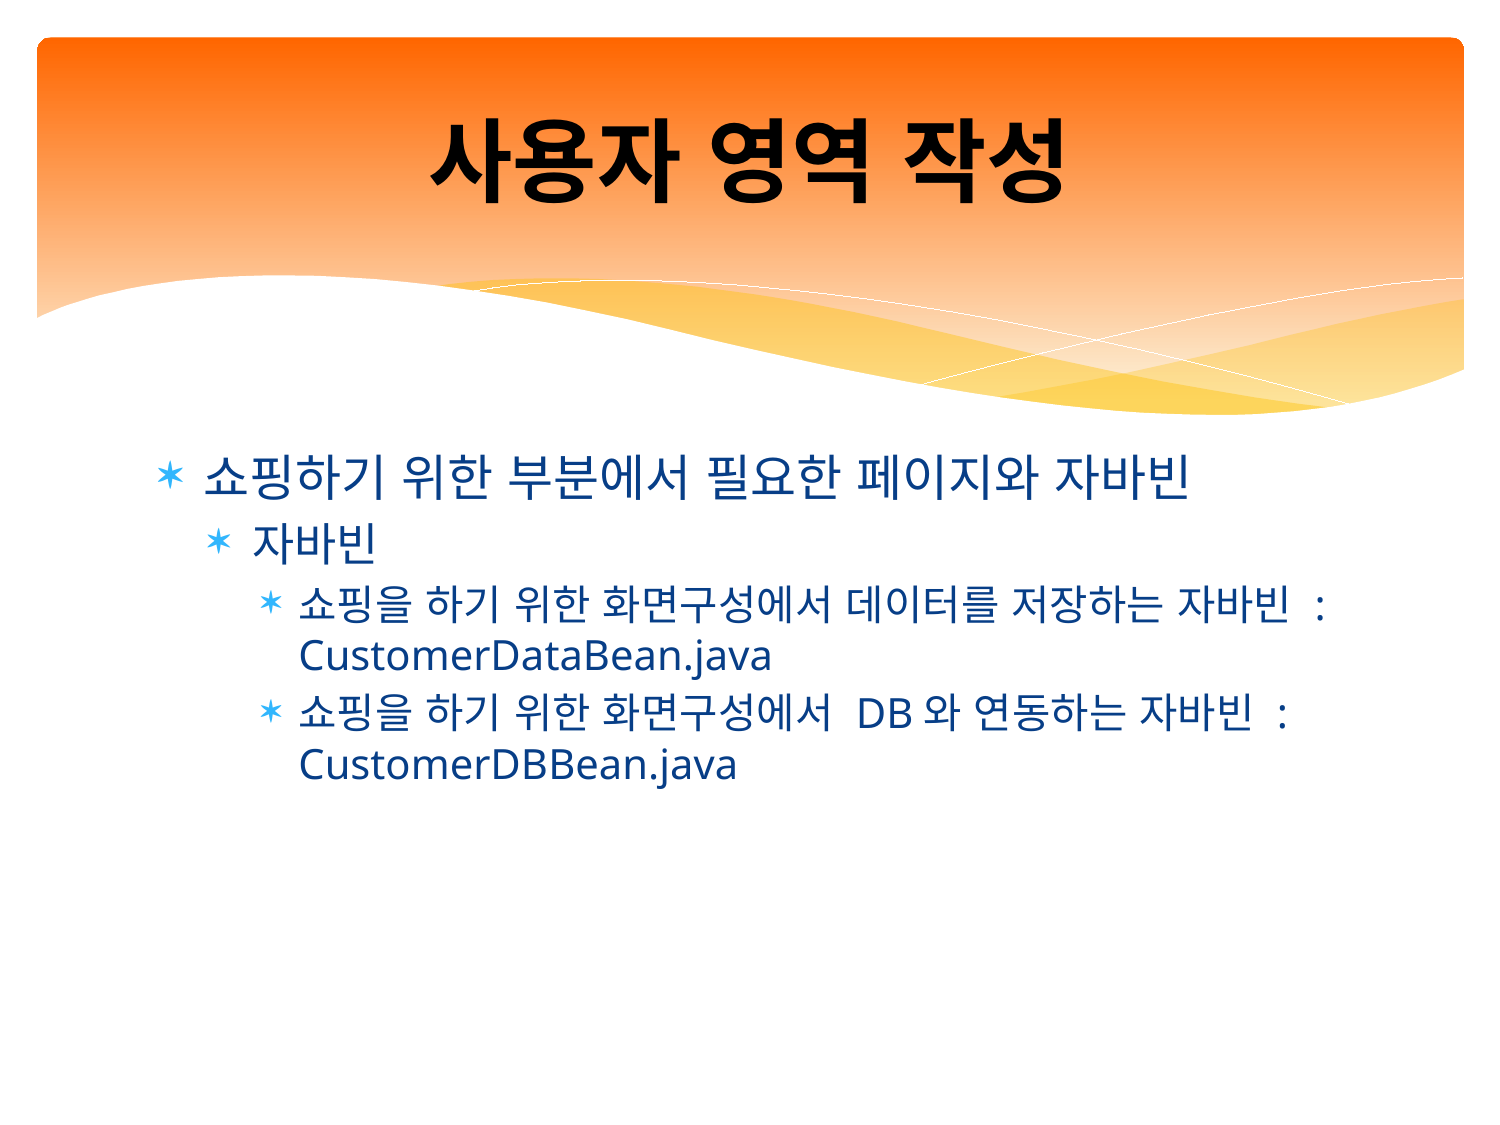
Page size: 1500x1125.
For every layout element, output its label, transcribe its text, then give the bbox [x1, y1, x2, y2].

text_box [0, 0, 1500, 75]
list 쇼핑하기 위한 부분에서 필요한 페이지와 자바빈 자바빈 쇼핑을 하기 위한 화면구성에서 데이터를 저장하는 자바빈 : CustomerDataBean.java 쇼핑을 하기 위한 화면구성에서 DB와 연동하는 자바빈 : CustomerDBBean.java [143, 438, 1359, 1005]
title 사용자 영역 작성 [75, 75, 1425, 261]
